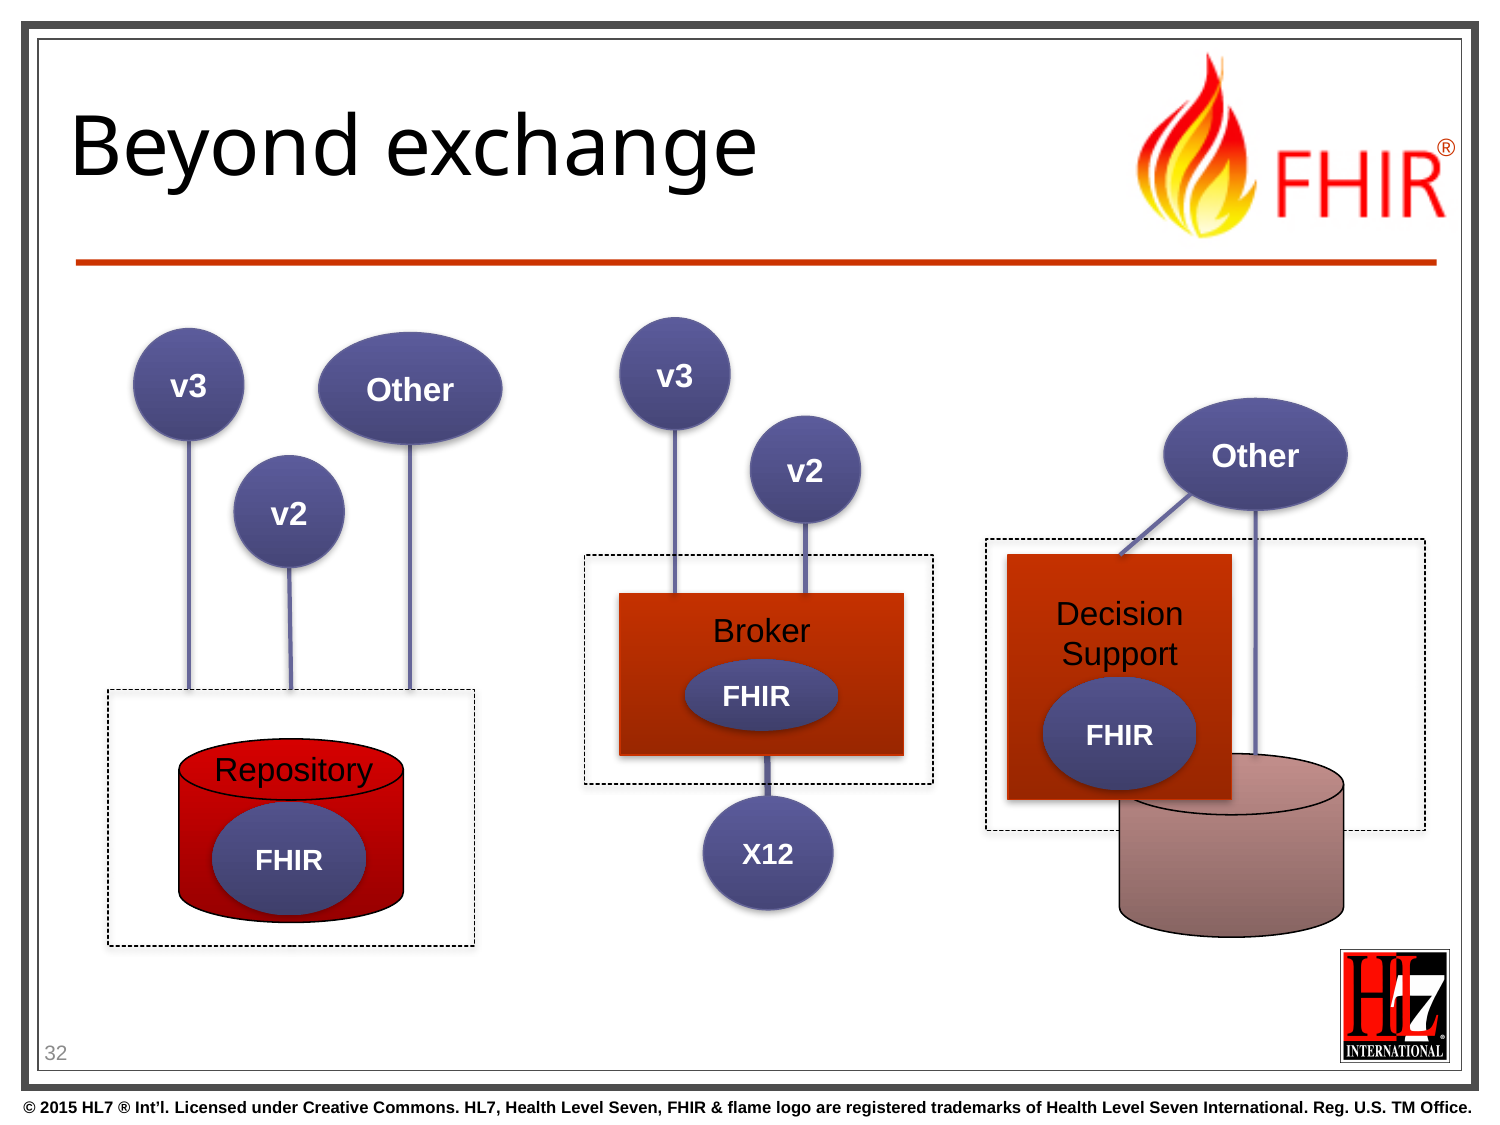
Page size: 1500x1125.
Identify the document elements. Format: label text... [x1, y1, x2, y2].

slide_number 32 [29, 1034, 148, 1071]
text_box X12 [702, 795, 834, 911]
text_box FHIR [769, 659, 839, 731]
picture [1124, 42, 1458, 249]
picture [1340, 949, 1450, 1063]
text_box Decision Support [1007, 554, 1232, 800]
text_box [233, 455, 313, 690]
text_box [750, 416, 861, 594]
text_box FHIR [212, 802, 366, 916]
text_box [584, 554, 934, 785]
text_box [318, 332, 503, 690]
text_box Repository [184, 740, 404, 796]
text_box FHIR [1043, 676, 1184, 791]
text_box FHIR [684, 659, 765, 731]
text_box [1119, 493, 1192, 556]
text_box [1163, 398, 1348, 756]
text_box [985, 538, 1119, 831]
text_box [619, 317, 731, 594]
title Beyond exchange [53, 54, 1128, 249]
text_box [1322, 538, 1426, 831]
text_box [1119, 765, 1344, 938]
text_box [107, 688, 475, 947]
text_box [133, 328, 244, 690]
